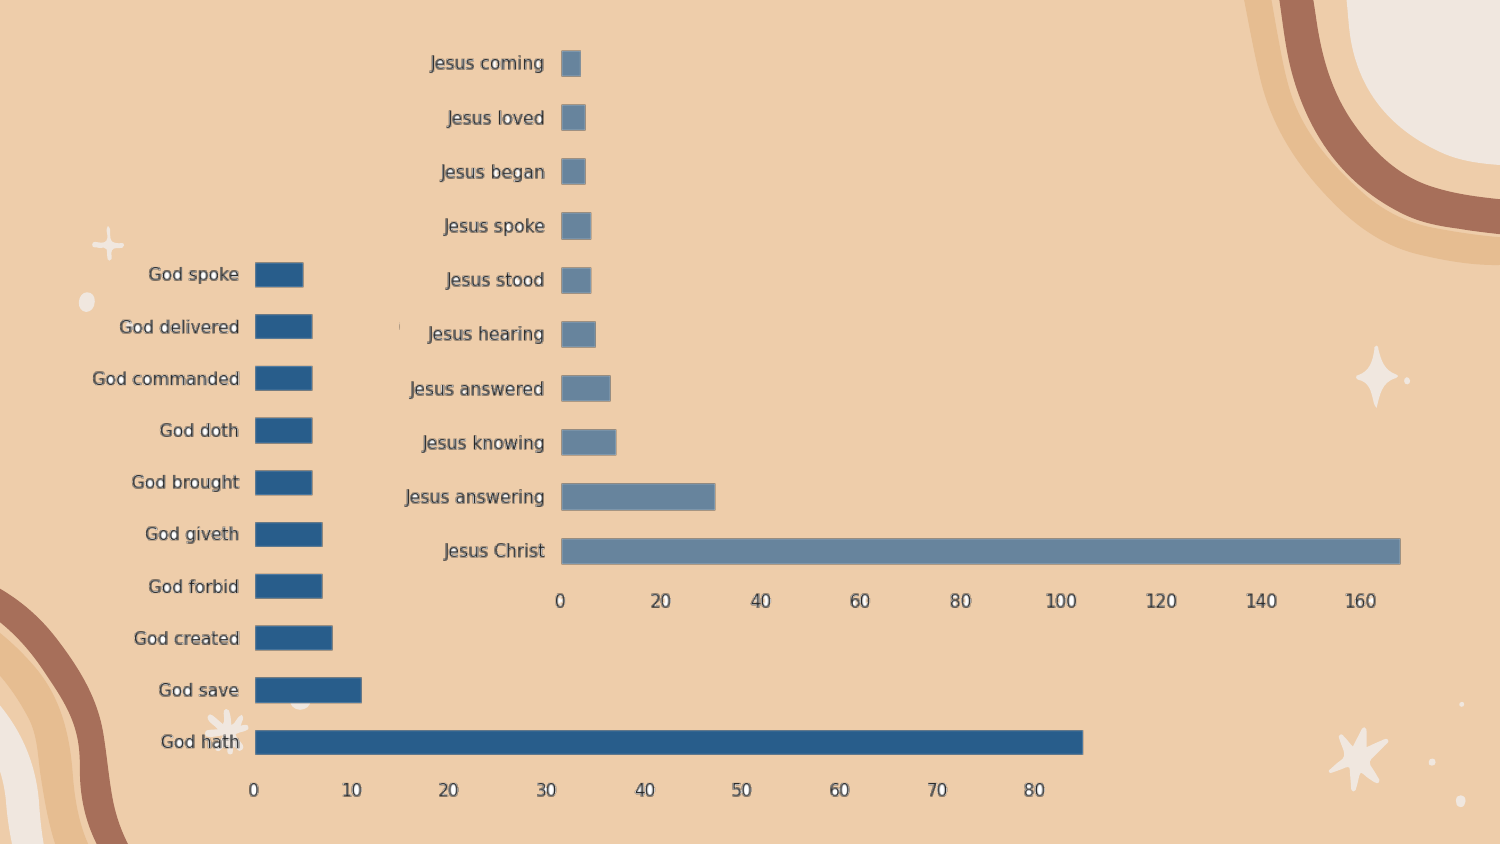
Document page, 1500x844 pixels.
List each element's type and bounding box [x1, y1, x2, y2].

picture [88, 39, 1412, 801]
